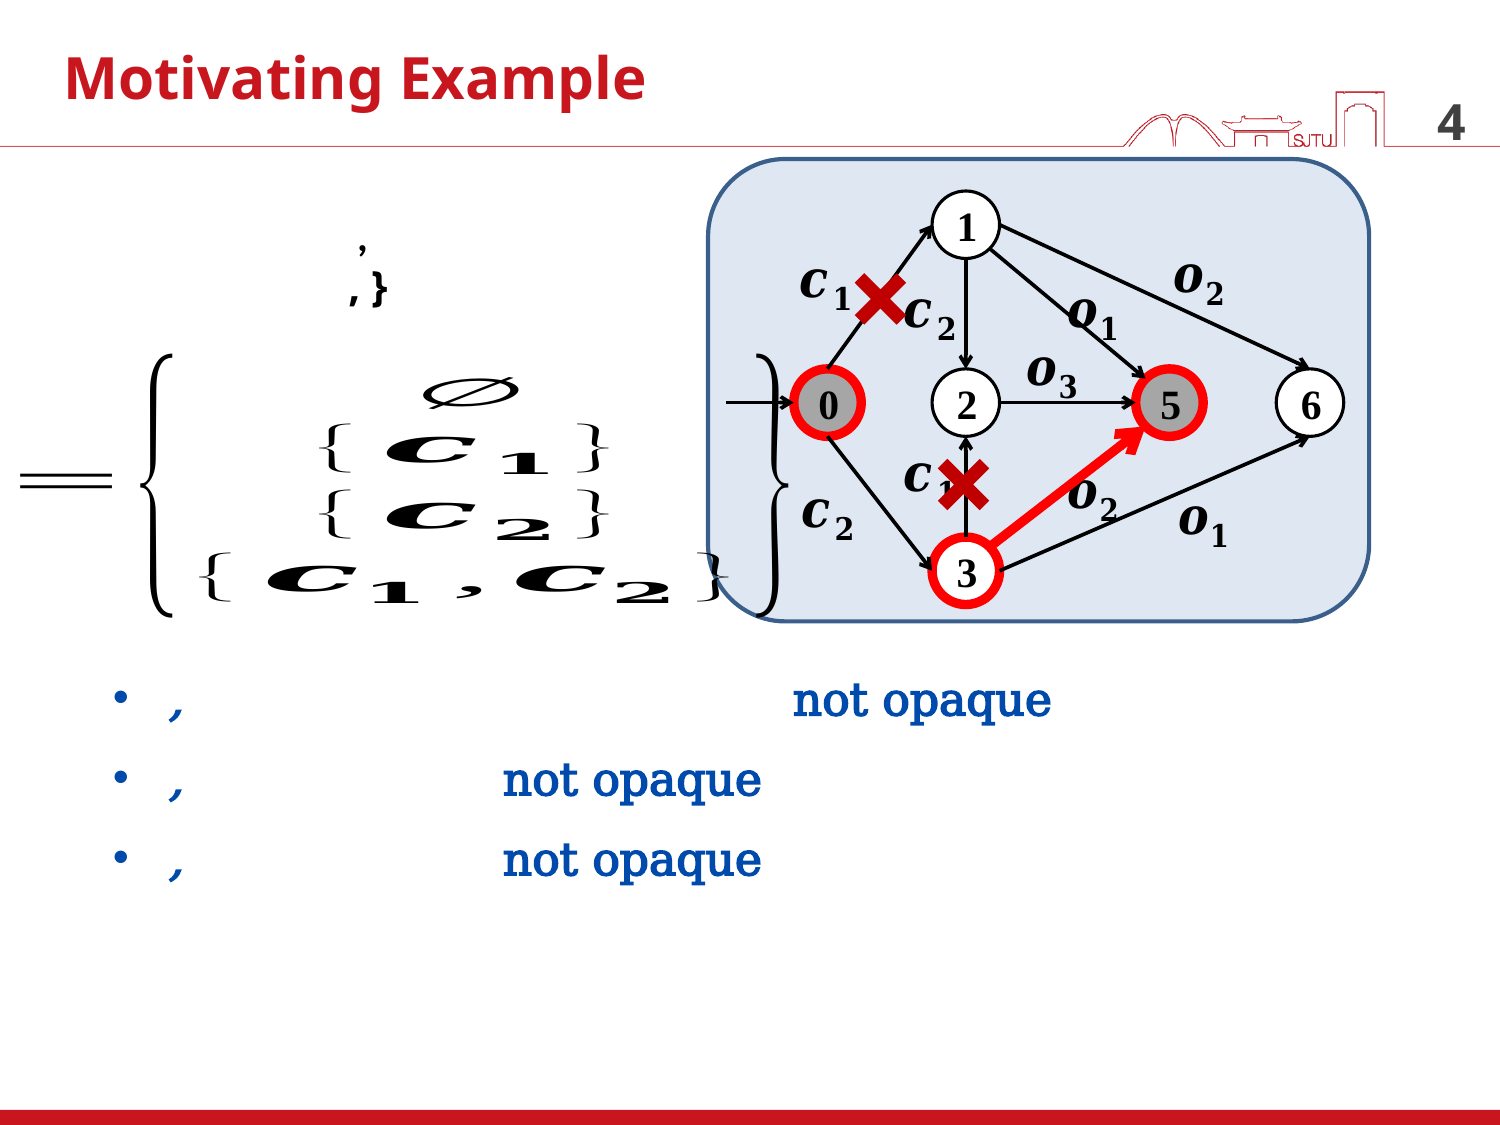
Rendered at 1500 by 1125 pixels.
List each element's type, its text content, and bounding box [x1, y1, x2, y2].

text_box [989, 426, 1146, 547]
text_box 5 [1134, 369, 1205, 436]
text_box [999, 436, 1310, 571]
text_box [999, 224, 1310, 369]
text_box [827, 224, 933, 369]
text_box 2 [931, 367, 1001, 438]
text_box [708, 158, 1370, 622]
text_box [989, 248, 1146, 379]
text_box 0 [792, 367, 863, 438]
text_box Motivating Example [48, 41, 1423, 137]
text_box 4 [1422, 83, 1500, 158]
text_box [940, 461, 965, 508]
text_box [966, 461, 987, 508]
picture [0, 91, 1422, 147]
text_box 1 [931, 189, 1001, 260]
text_box 6 [1275, 367, 1345, 438]
text_box 3 [931, 536, 1001, 606]
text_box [827, 436, 933, 571]
